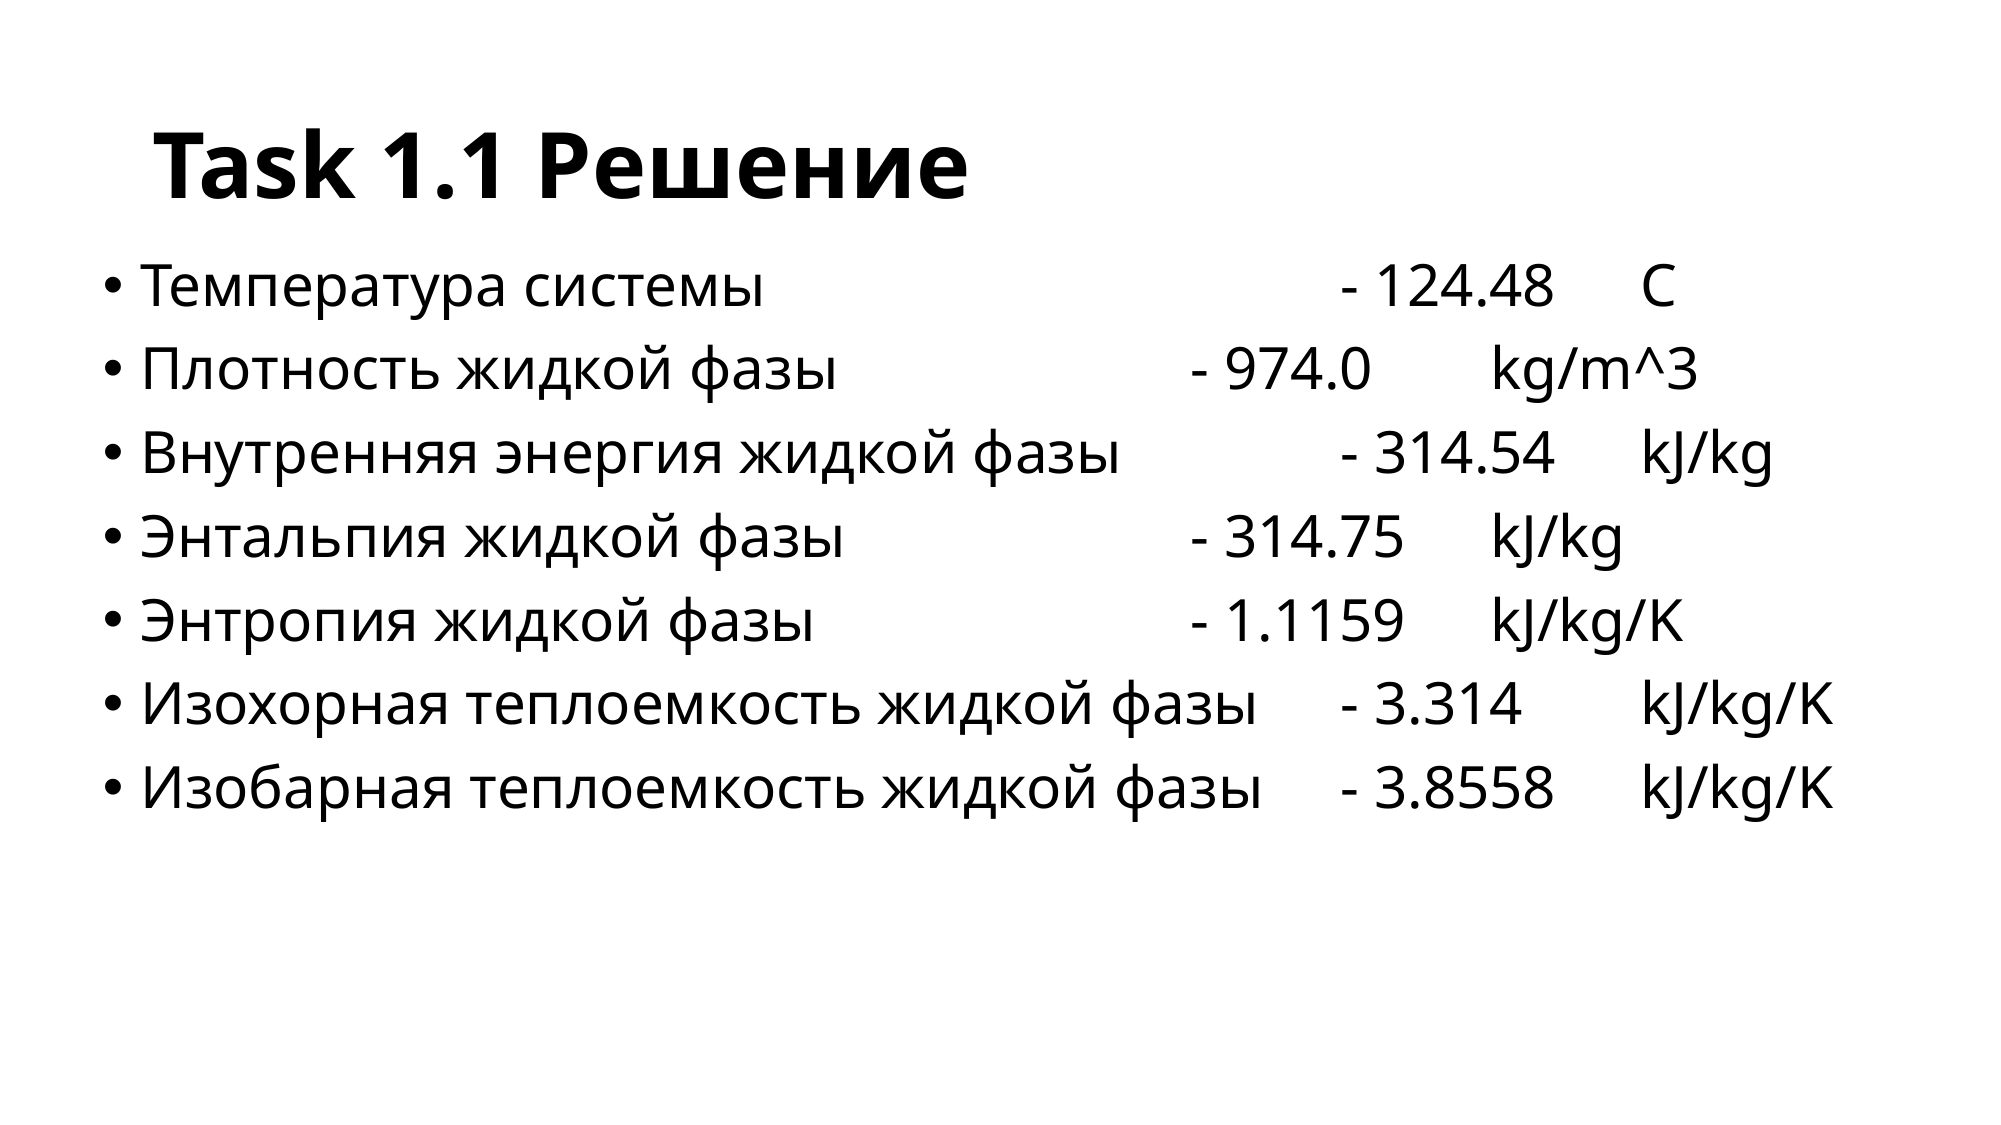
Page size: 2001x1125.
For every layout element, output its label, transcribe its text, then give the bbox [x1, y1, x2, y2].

list Температура системы - 124.48 C Плотность жидкой фазы - 974.0 kg/m^3 Внутренняя энергия жидкой фазы - 314.54 kJ/kg Энтальпия жидкой фазы - 314.75 kJ/kg Энтропия жидкой фазы - 1.1159 kJ/kg/K Изохорная теплоемкость жидкой фазы - 3.314 kJ/kg/K Изобарная теплоемкость жидкой фазы - 3.8558 kJ/kg/K [87, 248, 1916, 1091]
title Task 1.1 Решение [137, 59, 1863, 248]
